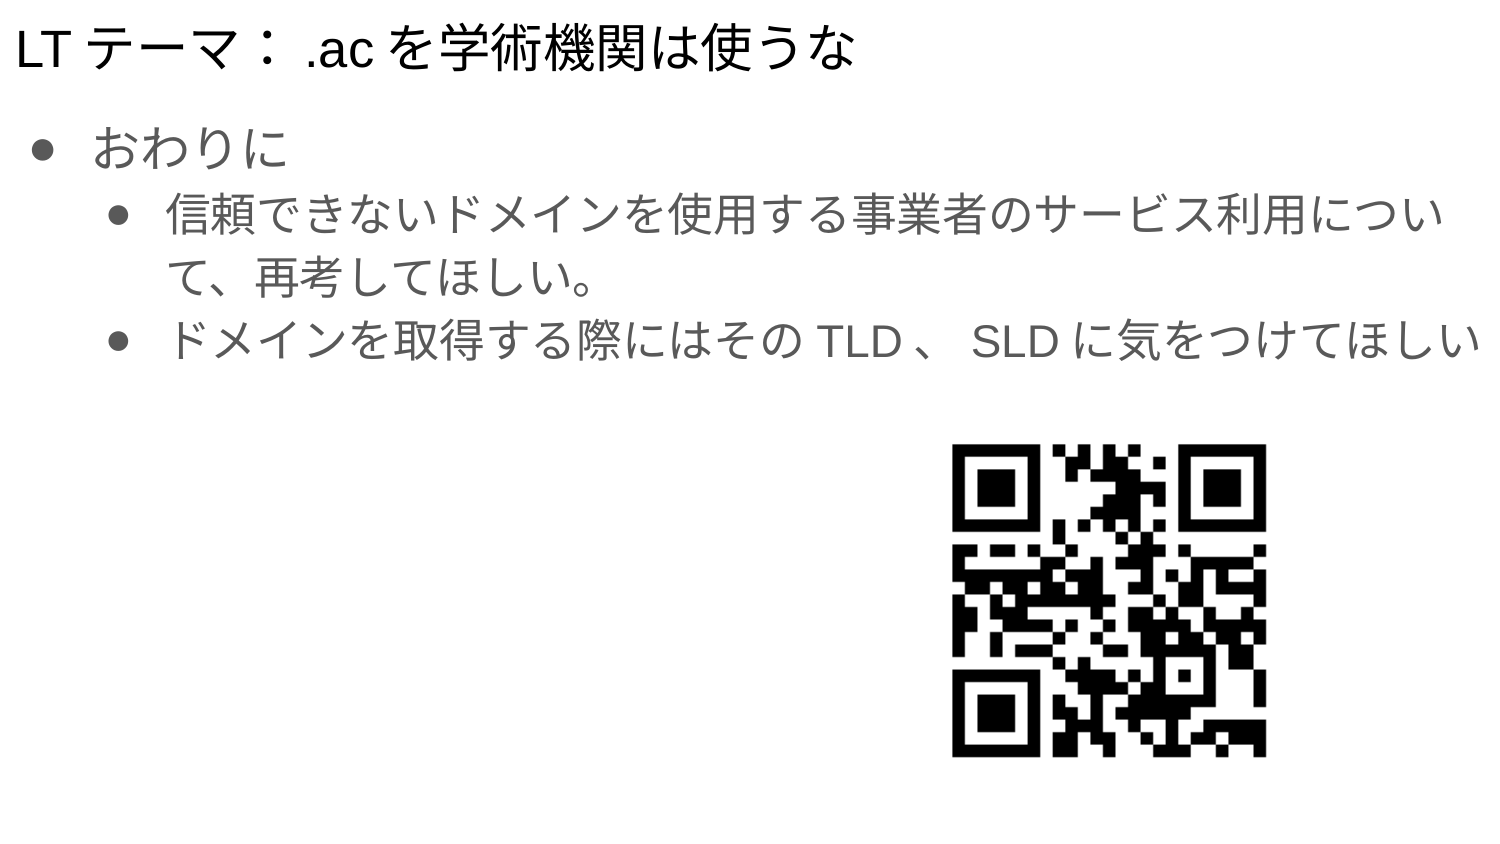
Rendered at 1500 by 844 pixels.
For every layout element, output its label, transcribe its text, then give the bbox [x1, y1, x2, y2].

title LTテーマ：.acを学術機関は使うな [0, 0, 1398, 93]
list おわりに 信頼できないドメインを使用する事業者のサービス利用について、再考してほしい。 ドメインを取得する際にはそのTLD、SLDに気をつけてほしい [0, 93, 1500, 844]
picture [915, 407, 1304, 796]
